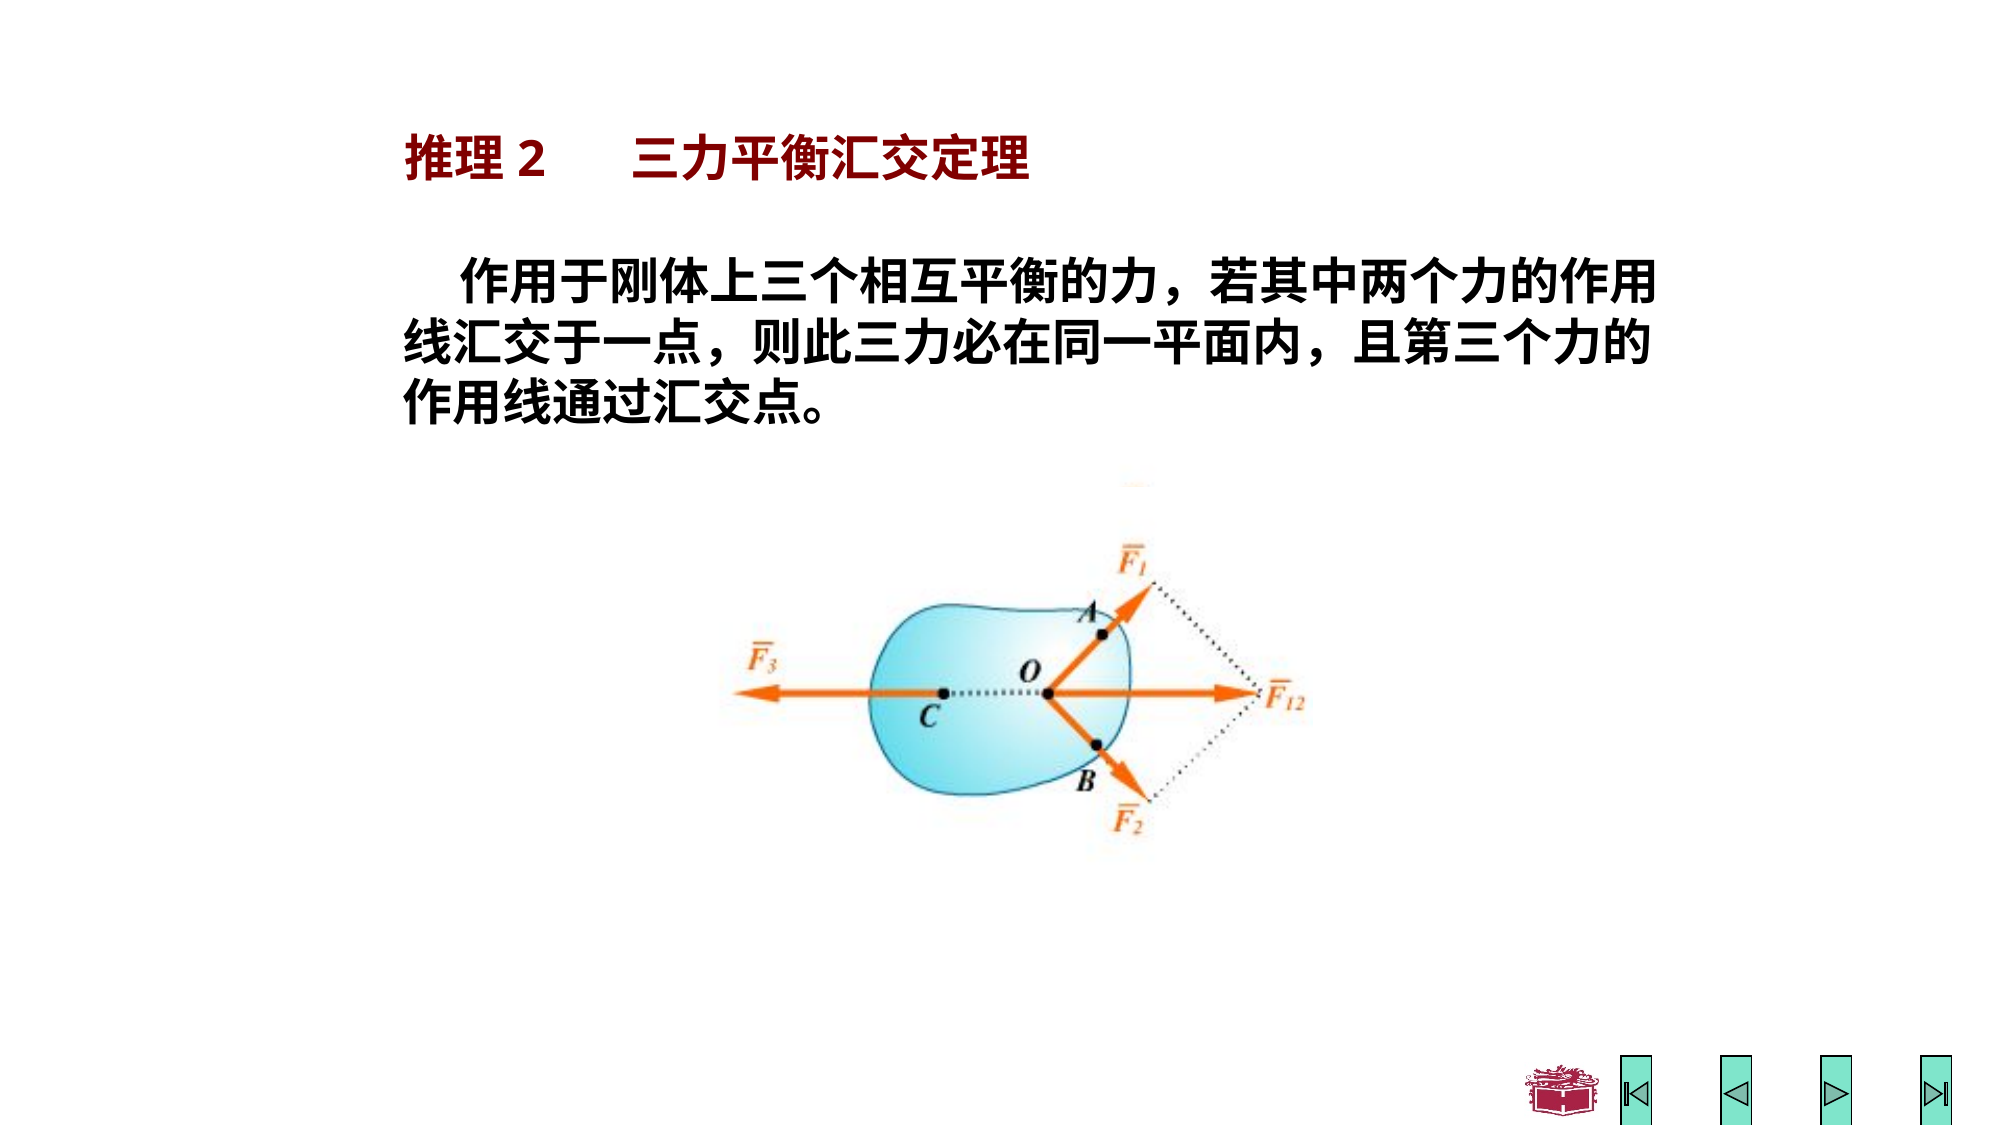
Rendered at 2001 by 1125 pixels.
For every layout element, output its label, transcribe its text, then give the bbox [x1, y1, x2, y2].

text_box 作用于刚体上三个相互平衡的力，若其中两个力的作用线汇交于一点，则此三力必在同一平面内，且第三个力的作用线通过汇交点。 [387, 242, 1675, 438]
text_box 推理2 三力平衡汇交定理 [389, 110, 1449, 196]
picture [687, 433, 1313, 913]
picture [1524, 1062, 1599, 1118]
